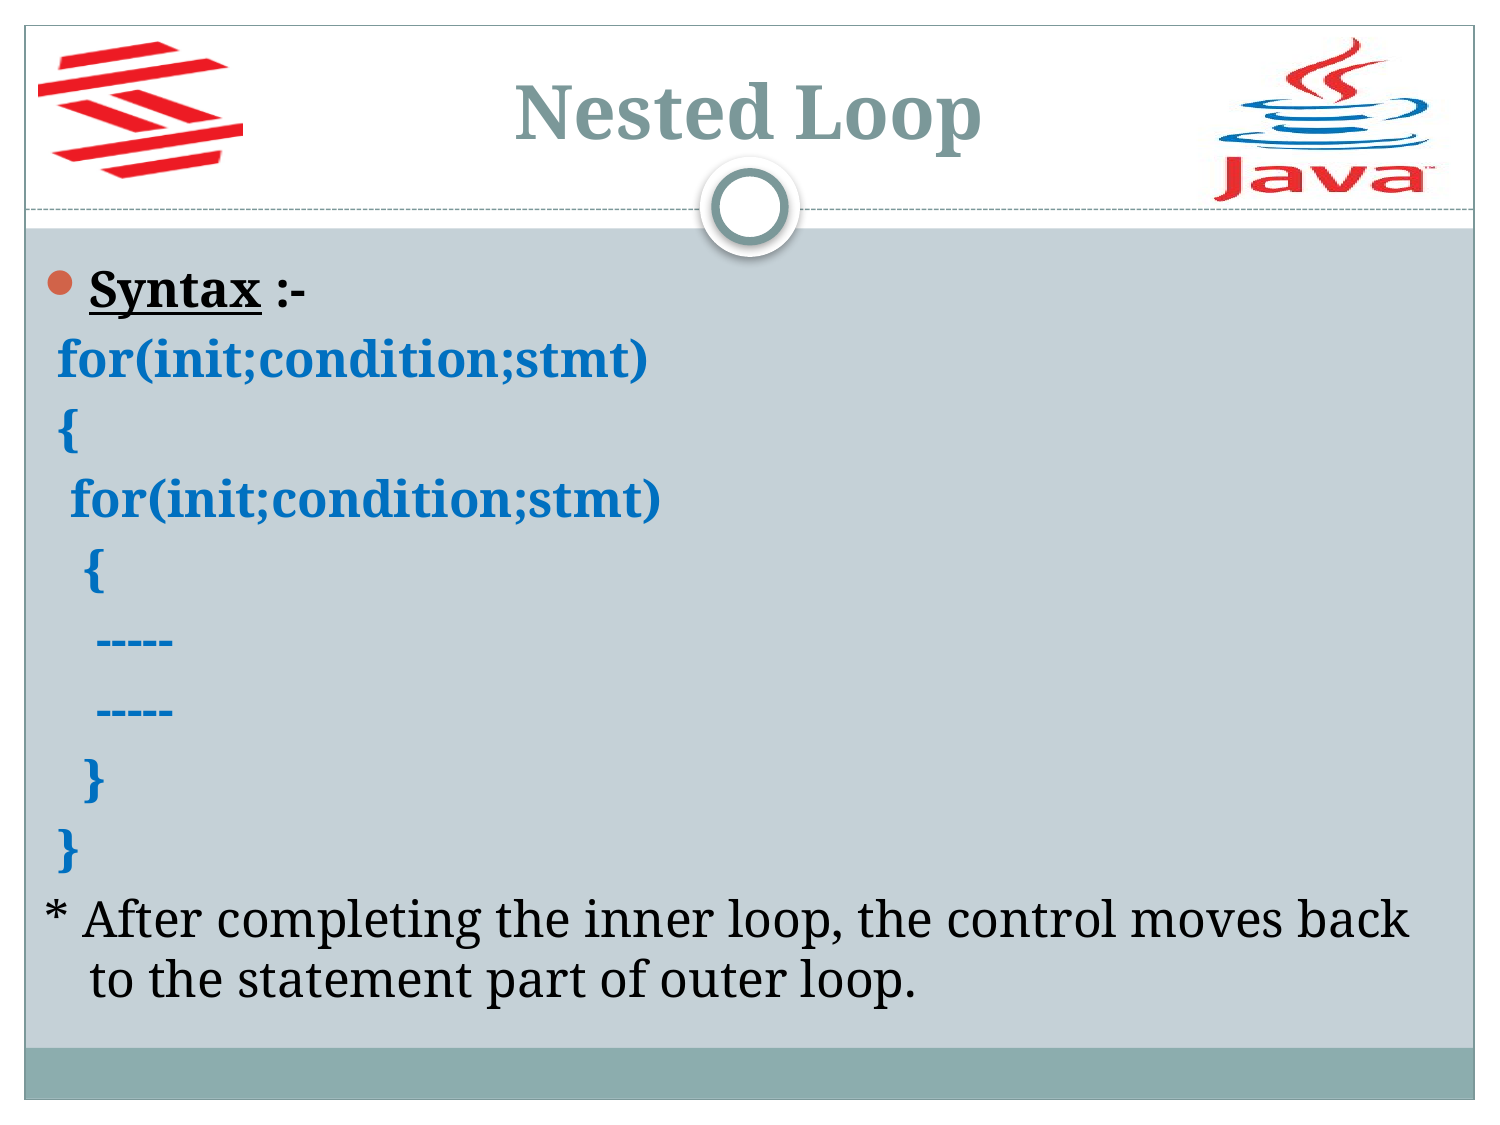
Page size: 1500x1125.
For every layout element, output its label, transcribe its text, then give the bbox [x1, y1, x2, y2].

picture [37, 40, 243, 185]
list Syntax :- for(init;condition;stmt) { for(init;condition;stmt) { ----- ----- } } * After completing the inner loop, the control moves back to the statement part of outer loop. [29, 250, 1471, 1094]
title Nested Loop [237, 37, 1157, 162]
picture [1163, 30, 1471, 209]
